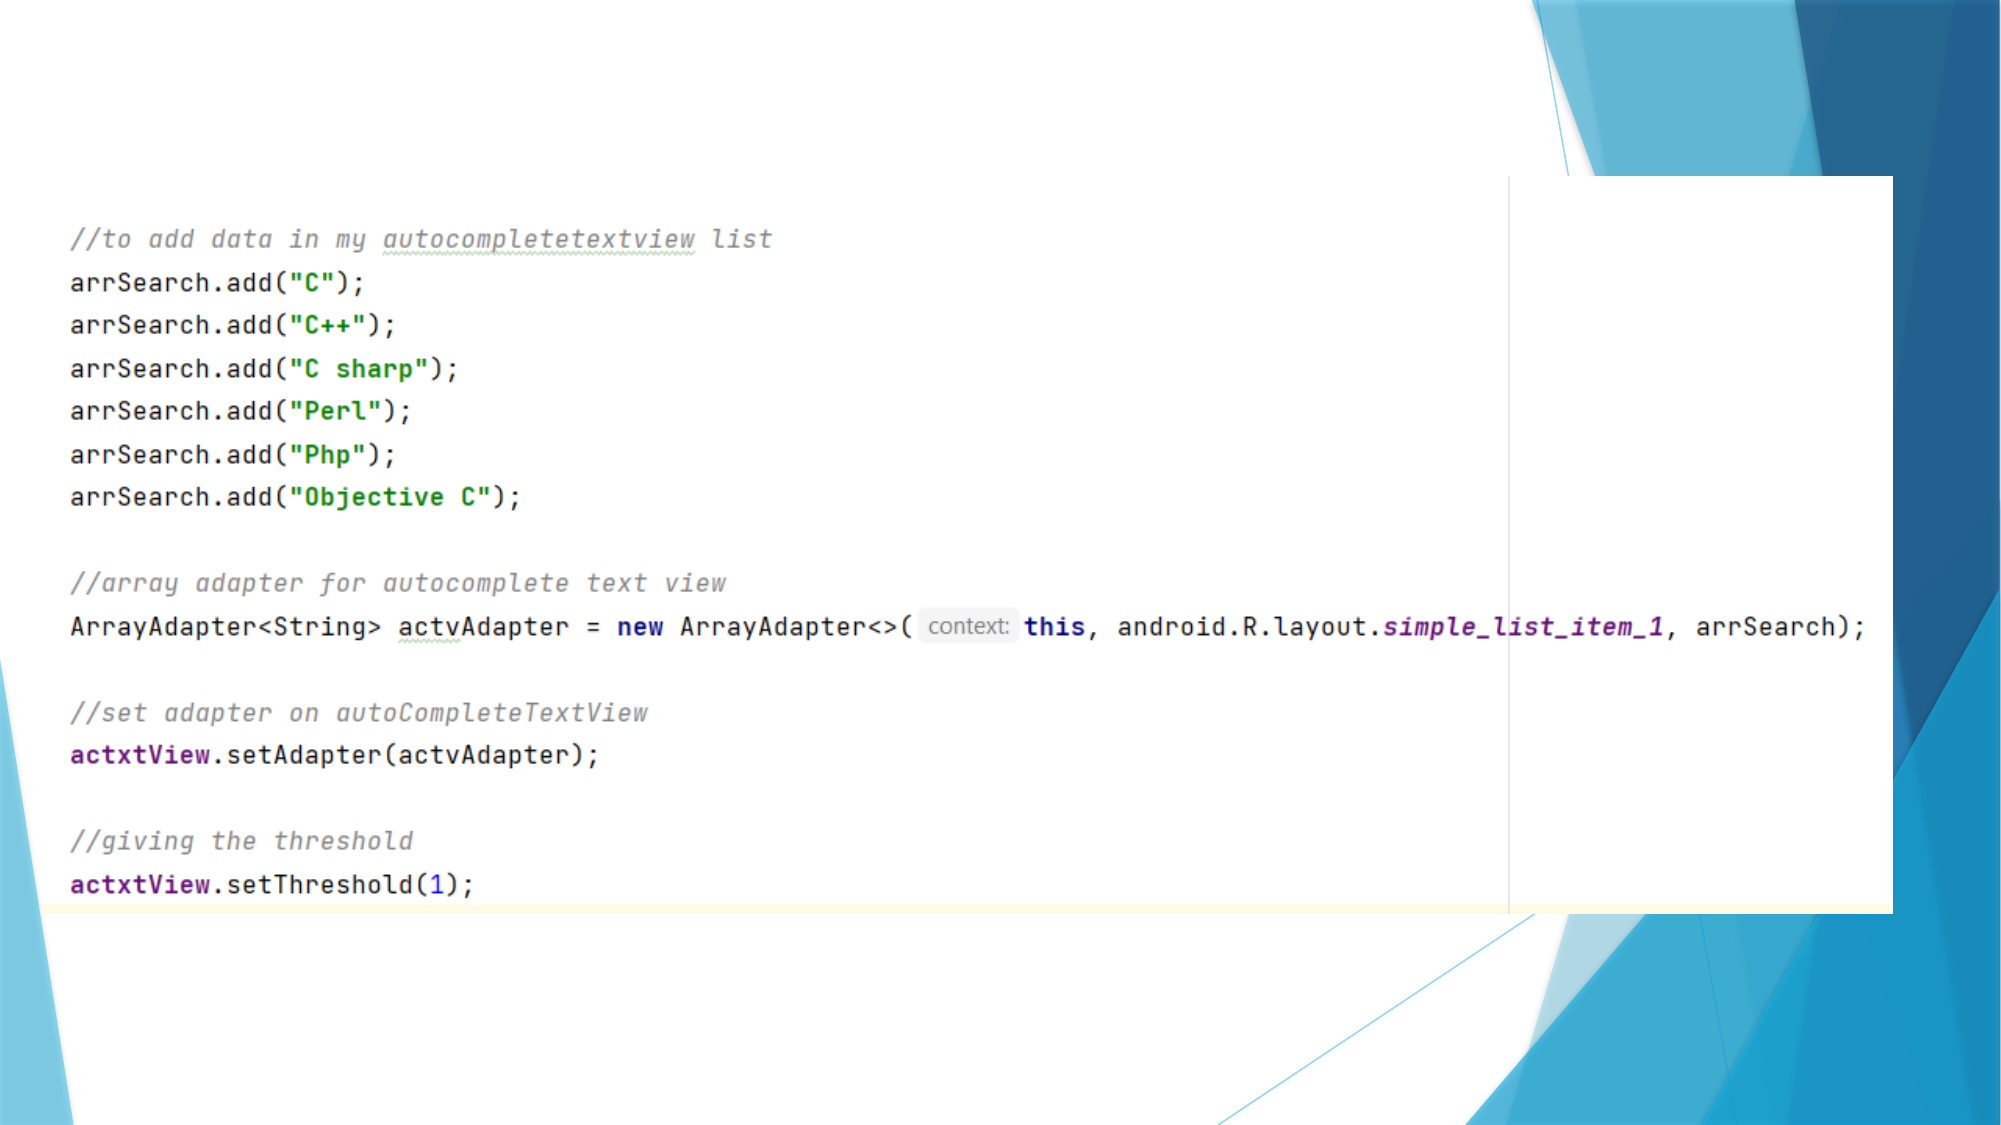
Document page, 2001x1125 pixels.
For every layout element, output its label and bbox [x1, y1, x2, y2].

picture [41, 176, 1893, 915]
